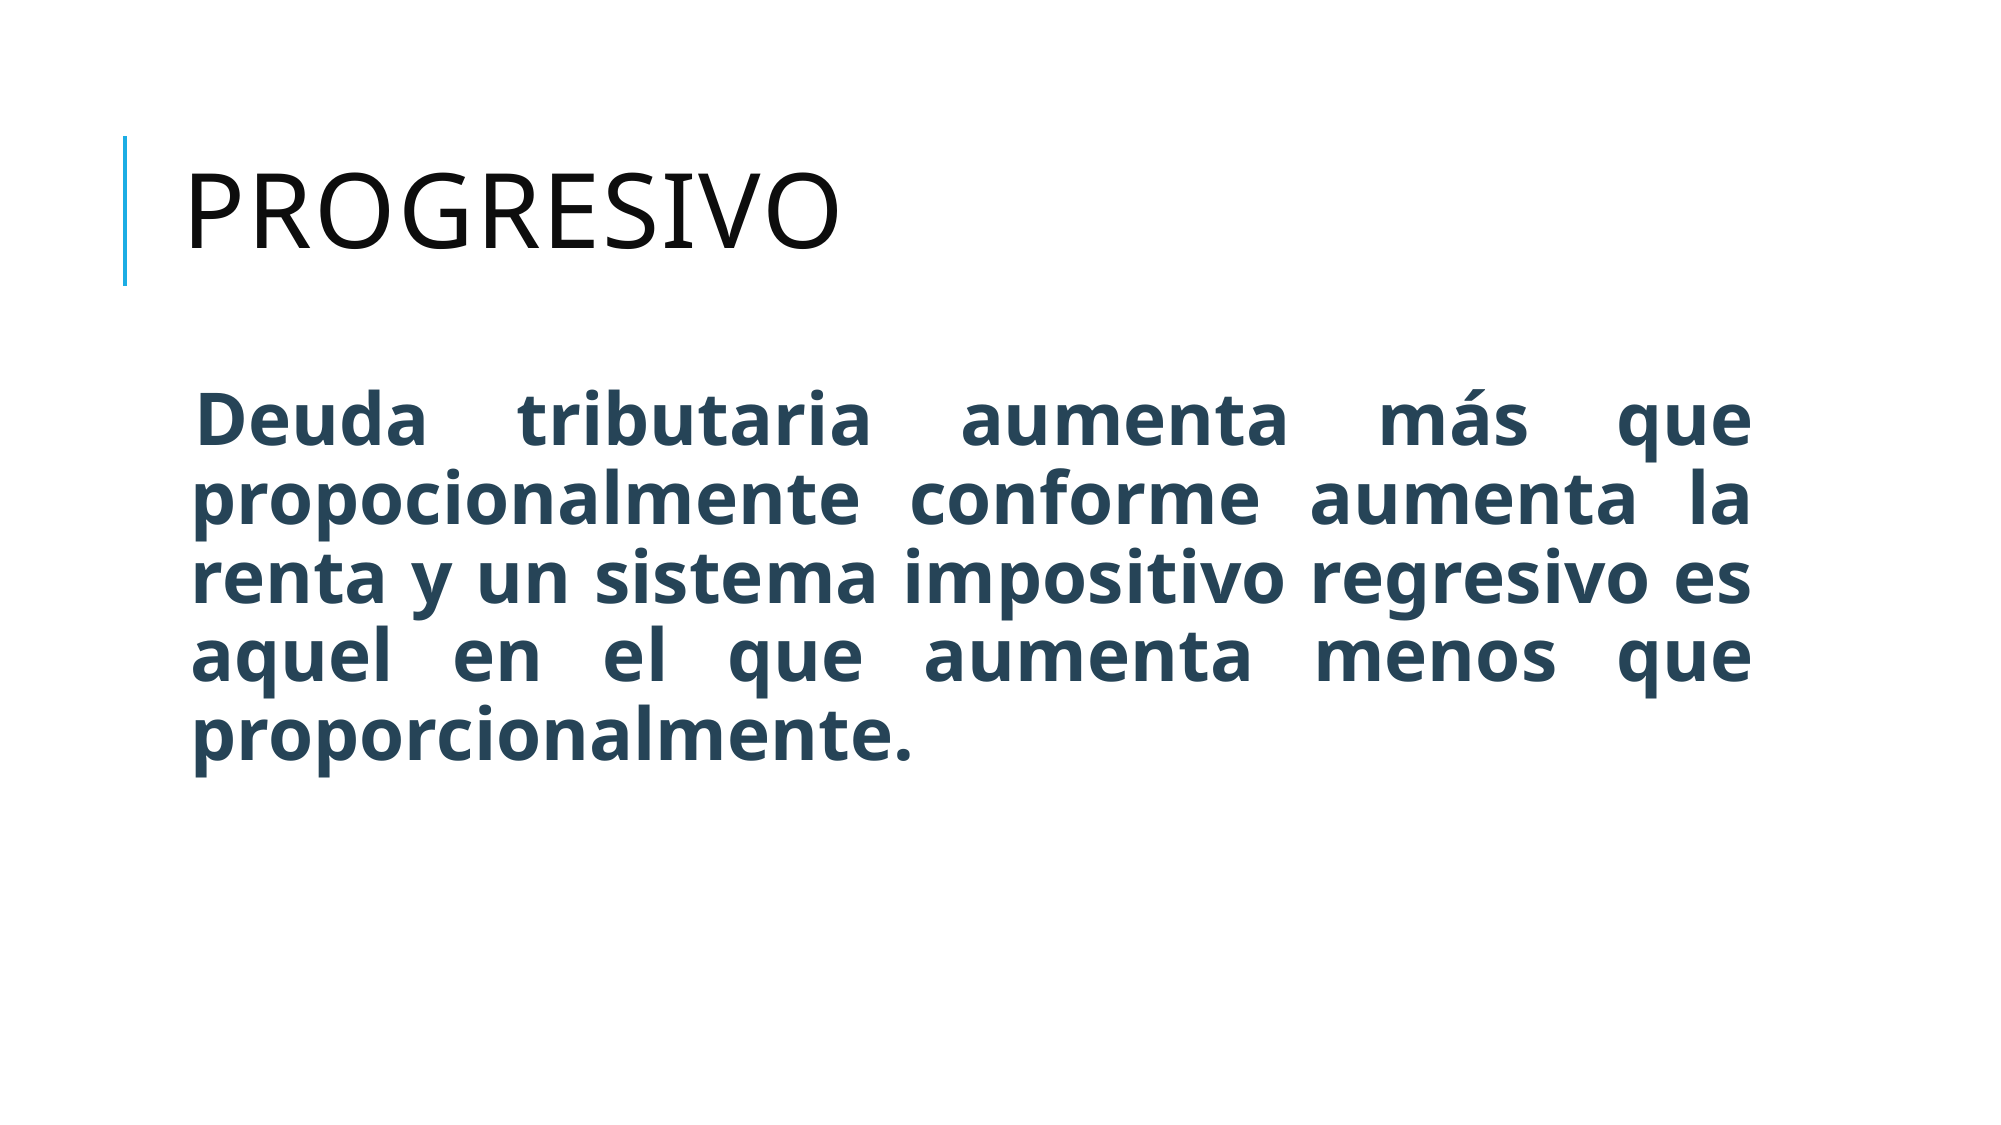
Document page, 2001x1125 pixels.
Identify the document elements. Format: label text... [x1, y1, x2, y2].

list Deuda tributaria aumenta más que propocionalmente conforme aumenta la renta y un sistema impositivo regresivo es aquel en el que aumenta menos que proporcionalmente. [168, 375, 1763, 1035]
title Progresivo [168, 96, 1763, 342]
